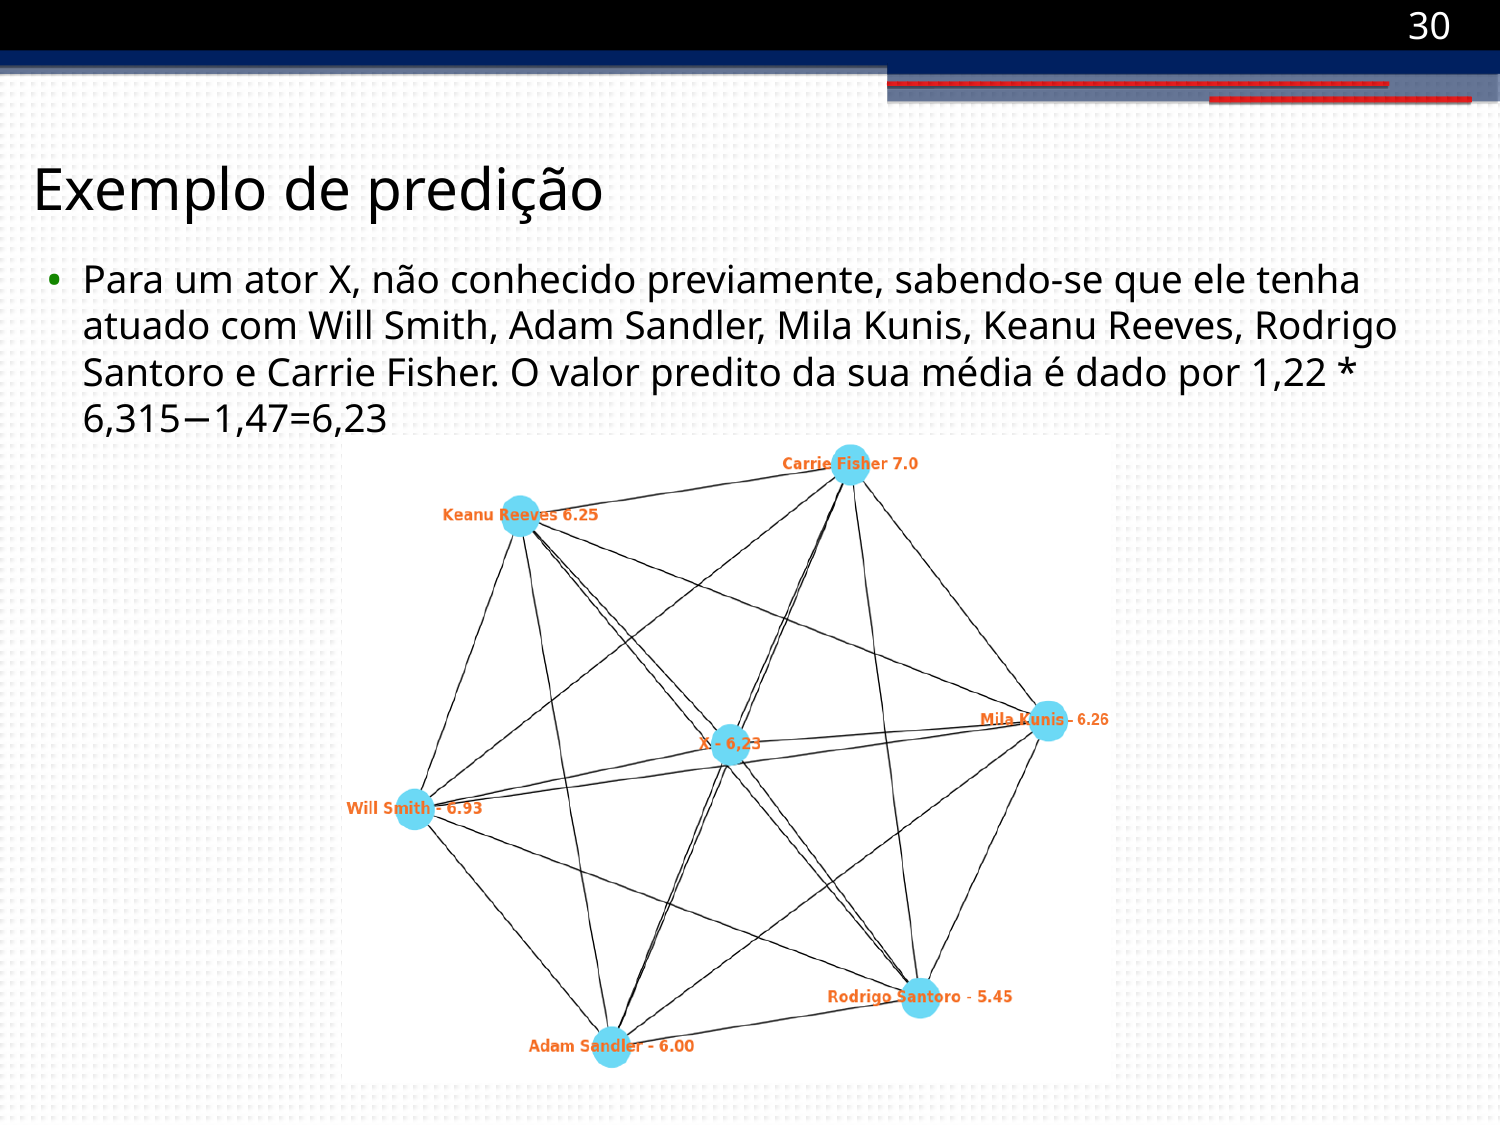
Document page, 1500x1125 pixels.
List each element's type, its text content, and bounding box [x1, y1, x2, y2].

picture [0, 74, 1500, 1125]
text_box 1 [1341, 0, 1466, 61]
text_box Para um ator X, não conhecido previamente, sabendo-se que ele tenha atuado com Will Smith, Adam Sandler, Mila Kunis, Keanu Reeves, Rodrigo Santoro e Carrie Fisher. O valor predito da sua média é dado por 1,22 * 6,315−1,47=6,23 [17, 247, 1482, 449]
text_box Exemplo de predição [17, 99, 1482, 247]
